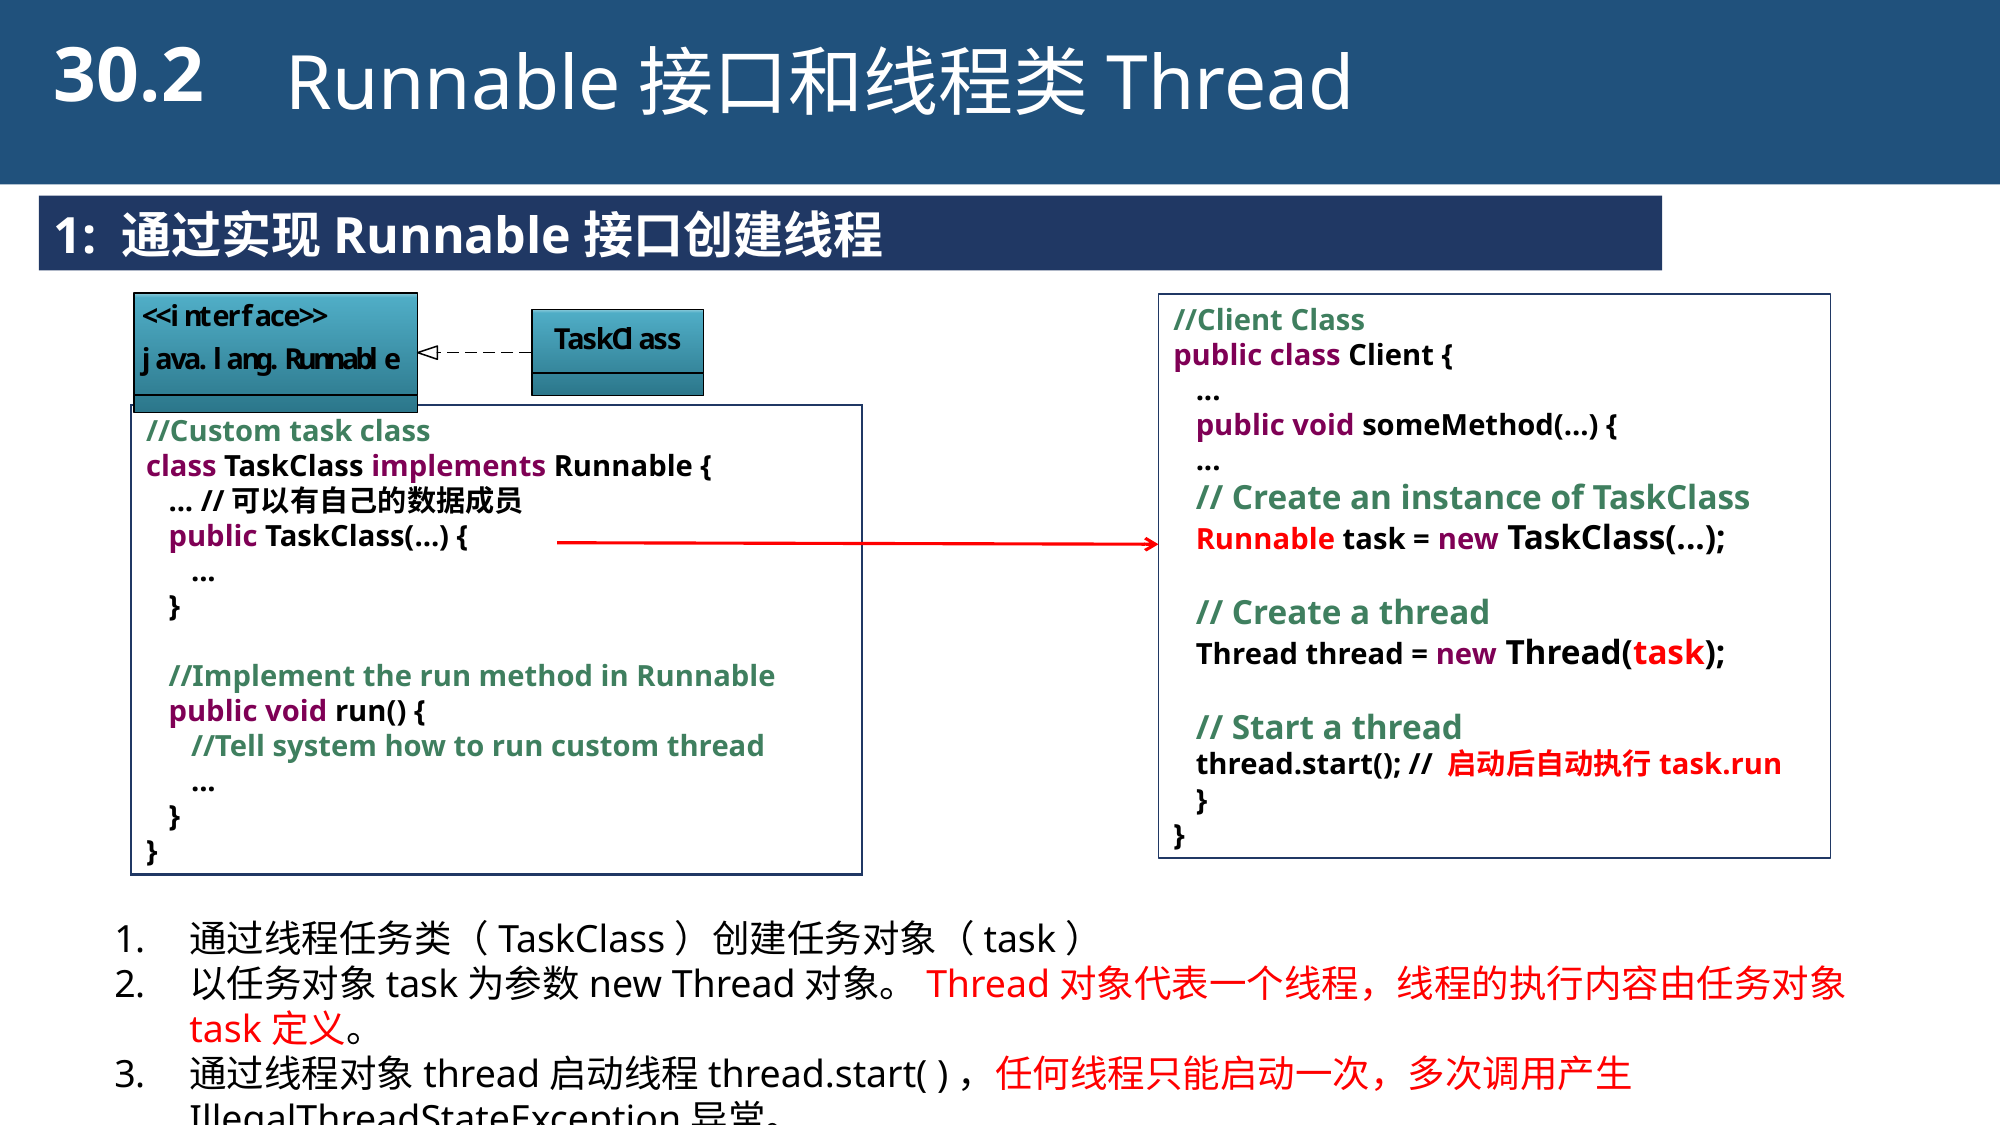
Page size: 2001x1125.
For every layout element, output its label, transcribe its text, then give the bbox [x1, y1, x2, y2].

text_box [130, 289, 1831, 880]
text_box 1: 通过实现Runnable接口创建线程 [38, 195, 1663, 271]
text_box 通过线程任务类（TaskClass）创建任务对象（task） 以任务对象task为参数new Thread对象。Thread对象代表一个线程，线程的执行内容由任务对象task定义。 通过线程对象thread启动线程thread.start( )，任何线程只能启动一次，多次调用产生IllegalThreadStateException异常。 [99, 908, 1941, 1125]
list 30.2 [38, 28, 244, 166]
list Runnable接口和线程类Thread [270, 36, 1484, 119]
